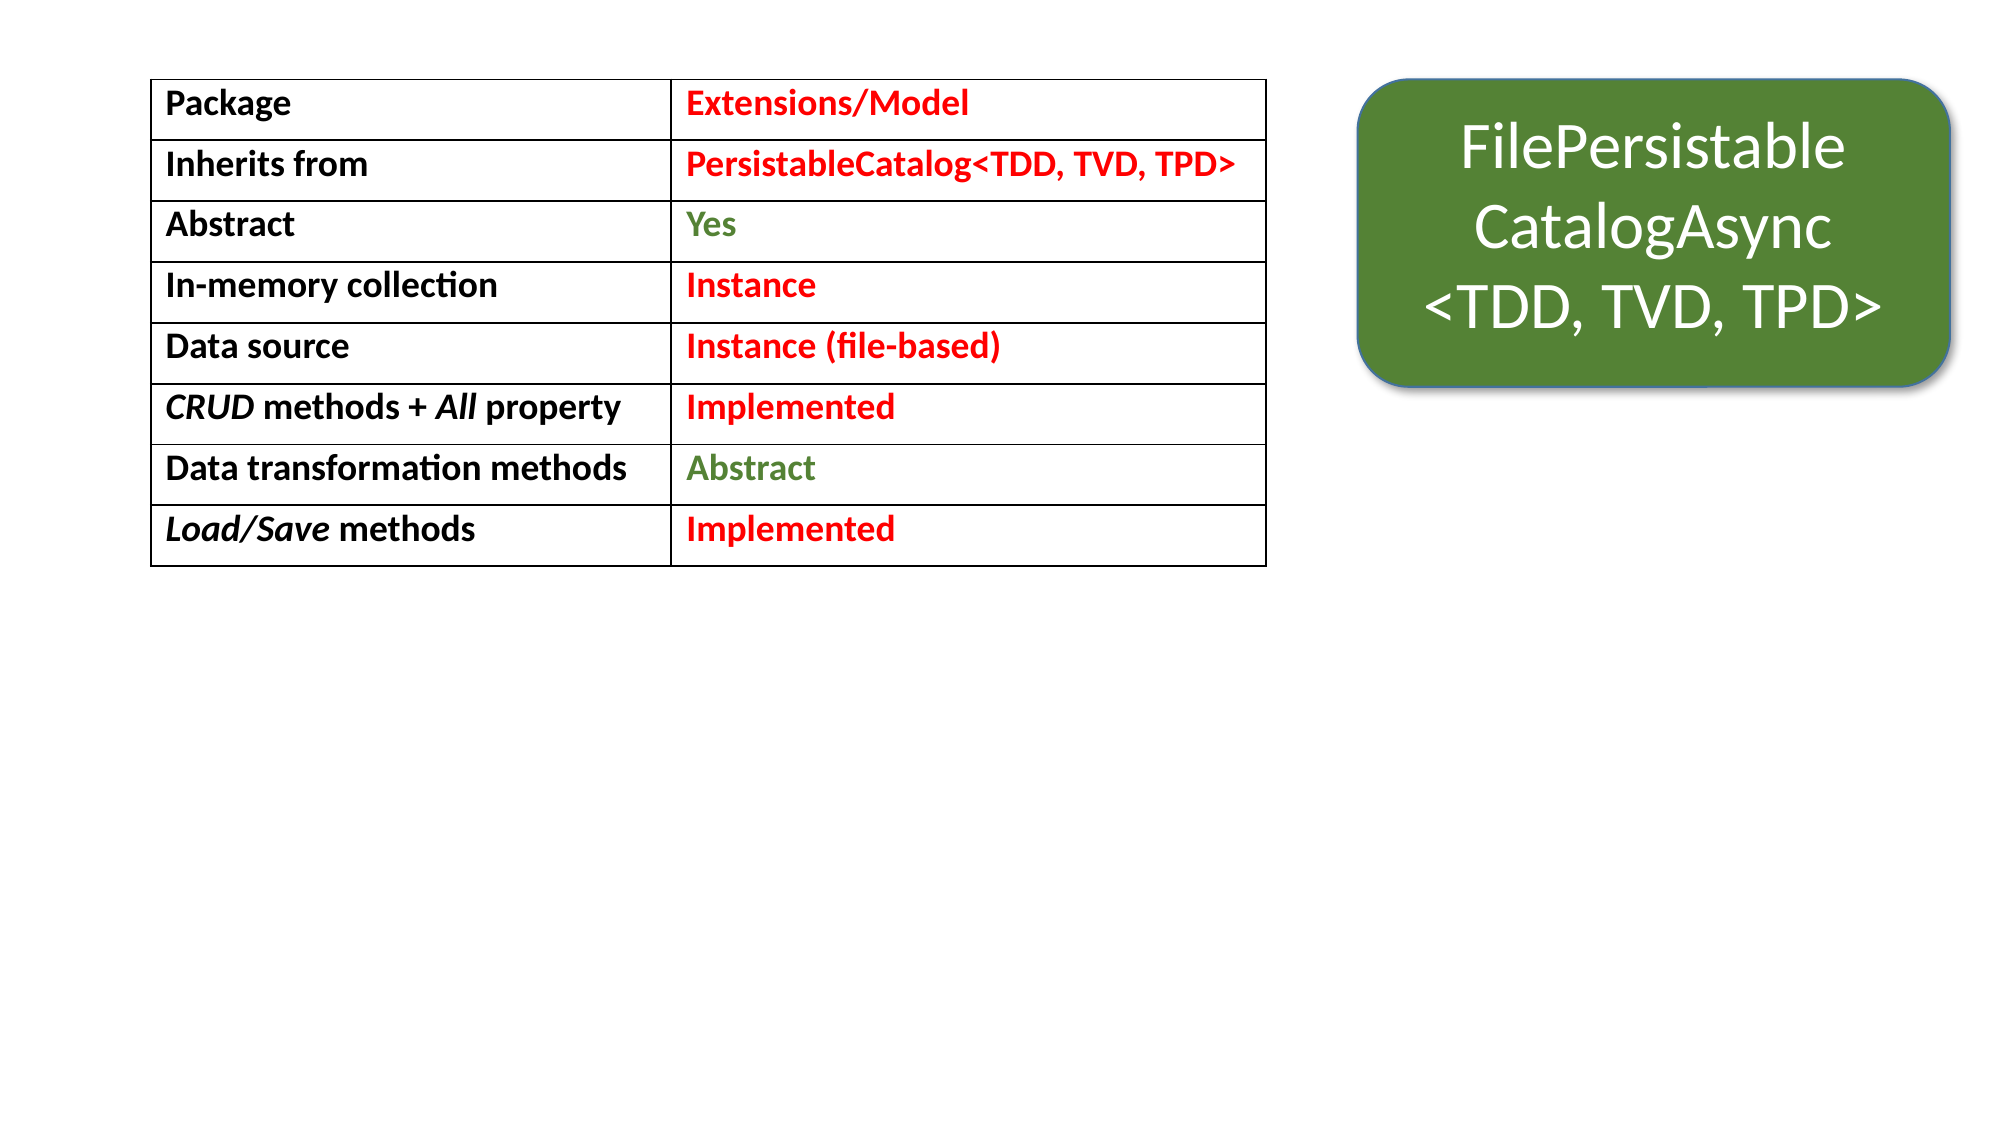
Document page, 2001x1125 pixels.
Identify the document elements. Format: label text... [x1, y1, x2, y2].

table_cell CRUD methods + All property [152, 385, 670, 444]
table_header Extensions/Model [672, 80, 1265, 139]
text_box FilePersistable CatalogAsync <TDD, TVD, TPD> [1356, 78, 1951, 388]
table_cell Abstract [152, 202, 670, 261]
table_cell Instance [672, 263, 1265, 322]
table_cell Implemented [672, 385, 1265, 444]
table_cell Data source [152, 324, 670, 383]
table_cell Yes [672, 202, 1265, 261]
table_cell In-memory collection [152, 263, 670, 322]
table_cell Load/Save methods [152, 506, 670, 565]
table_cell PersistableCatalog<TDD, TVD, TPD> [672, 141, 1265, 200]
table_cell Abstract [672, 445, 1265, 504]
table_header Package [152, 80, 670, 139]
table_cell Instance (file-based) [672, 324, 1265, 383]
table_cell Data transformation methods [152, 445, 670, 504]
table_cell Implemented [672, 506, 1265, 565]
table_cell Inherits from [152, 141, 670, 200]
